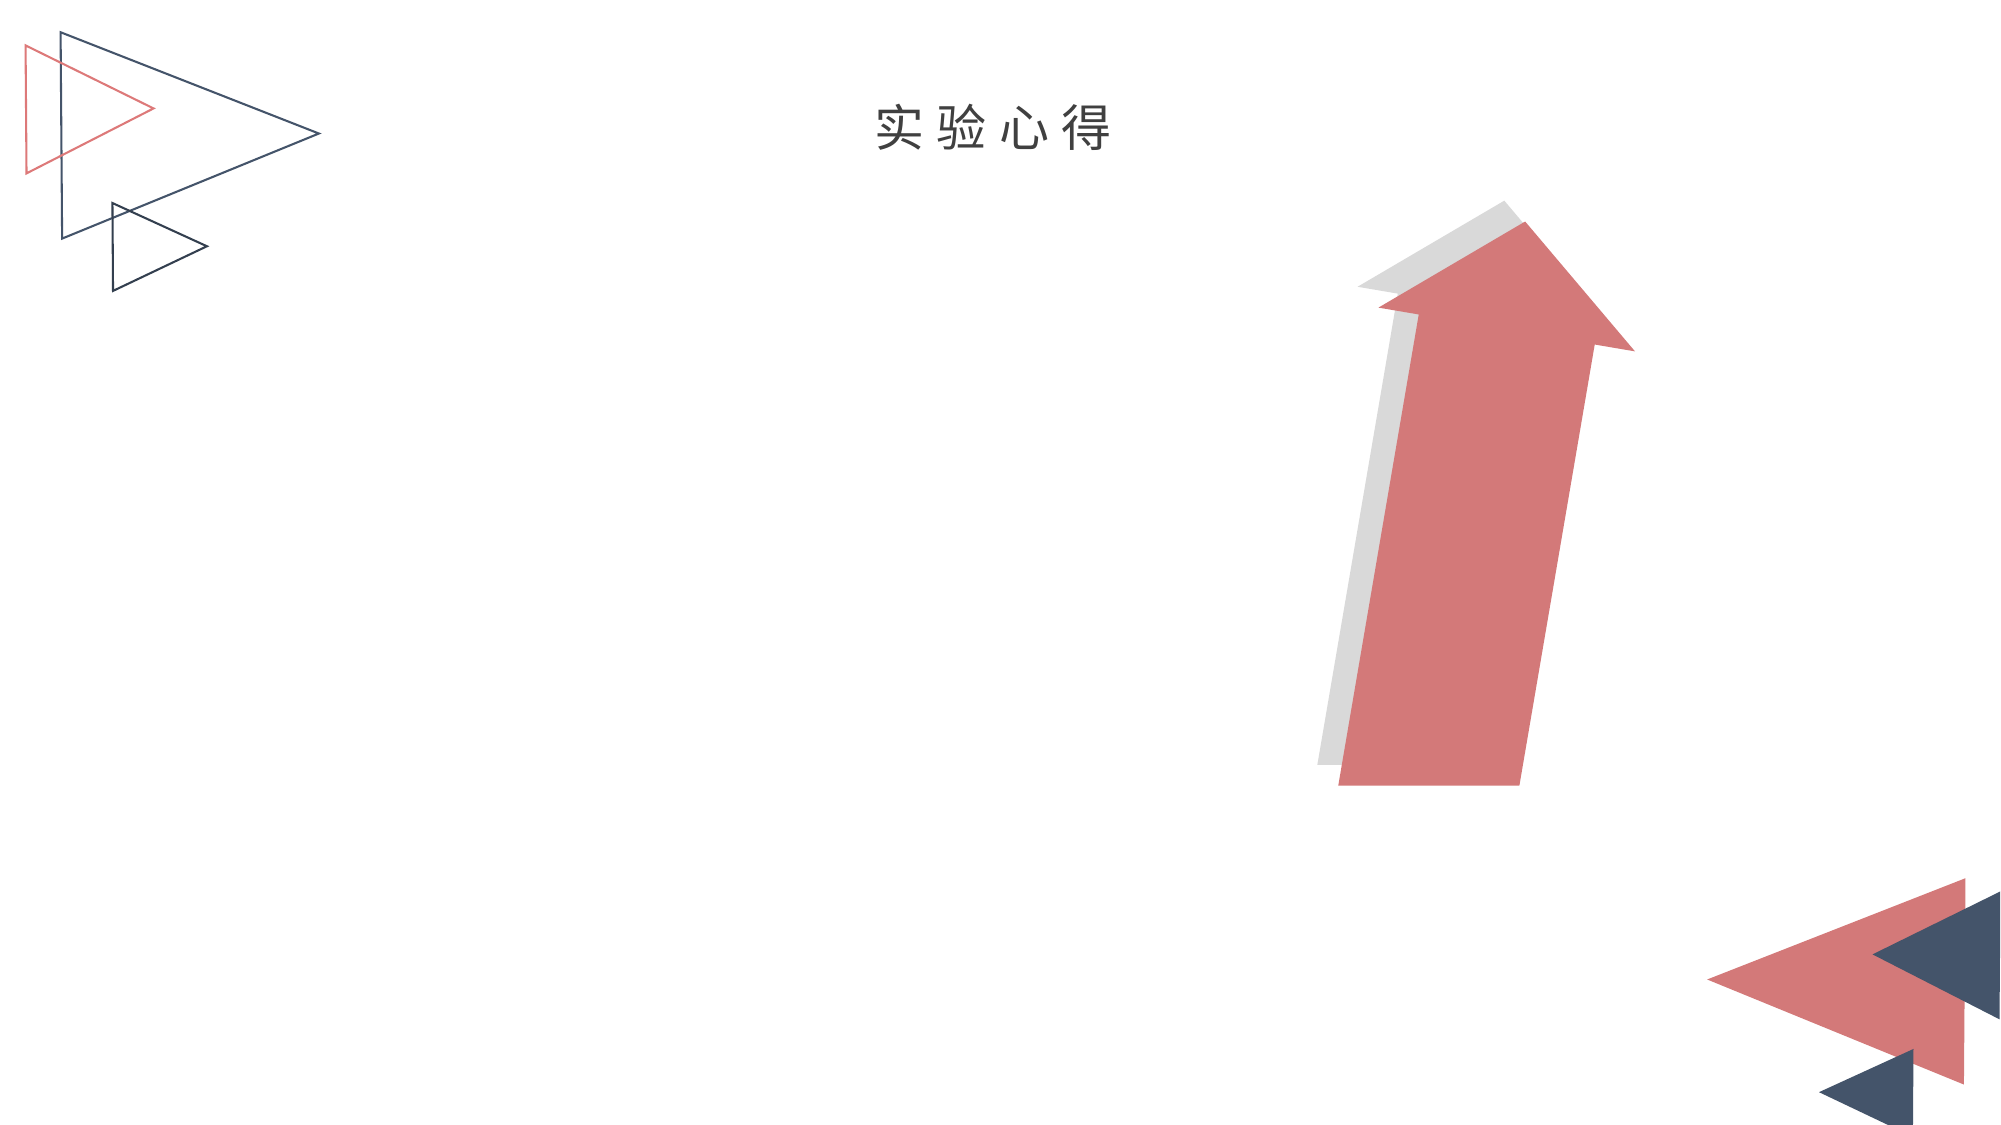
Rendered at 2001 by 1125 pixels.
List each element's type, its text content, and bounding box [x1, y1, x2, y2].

text_box [1357, 200, 1523, 296]
text_box [1338, 221, 1636, 786]
text_box [1317, 311, 1418, 765]
text_box 实验心得 [685, 96, 1301, 157]
